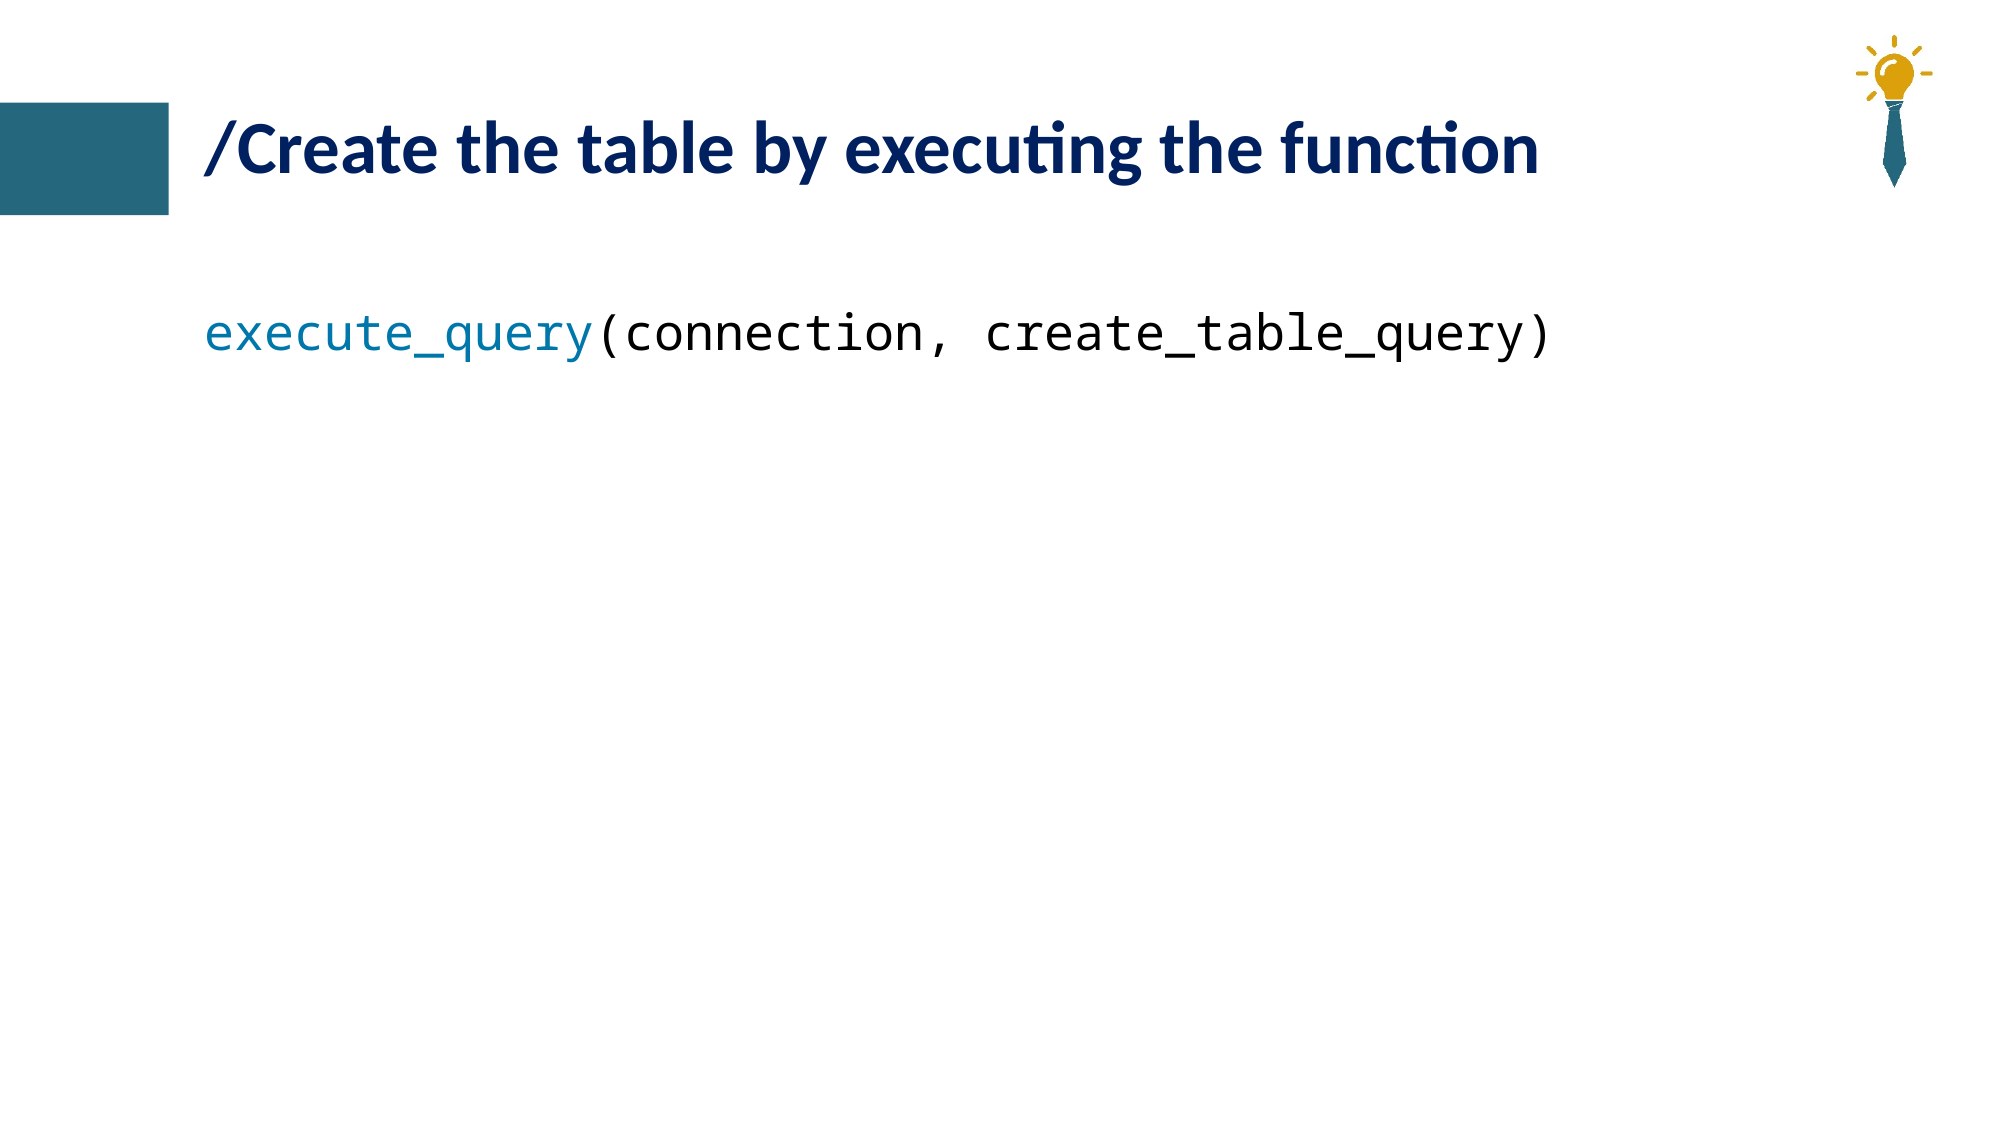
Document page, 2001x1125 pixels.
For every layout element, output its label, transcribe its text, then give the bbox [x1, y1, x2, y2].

title /Create the table by executing the function [189, 101, 1731, 219]
list execute_query(connection, create_table_query) [189, 263, 1876, 1035]
picture [1816, 13, 1972, 209]
